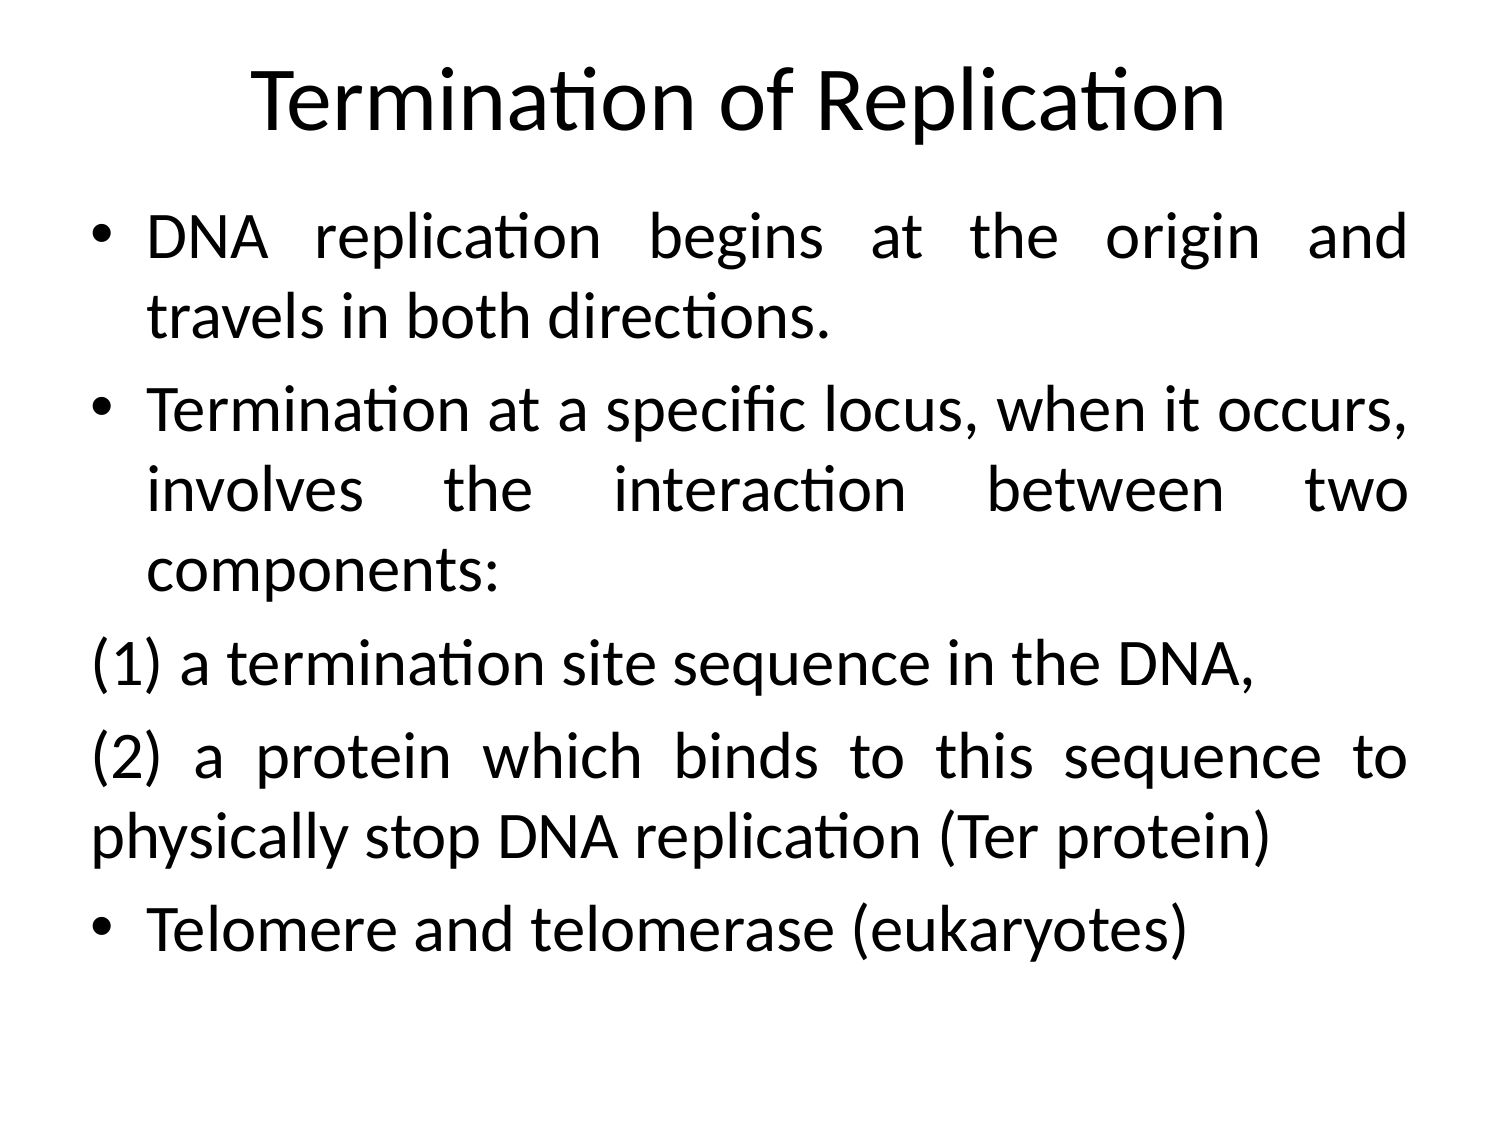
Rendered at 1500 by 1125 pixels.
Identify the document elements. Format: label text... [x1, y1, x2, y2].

list DNA replication begins at the origin and travels in both directions. Termination at a specific locus, when it occurs, involves the interaction between two components: (1) a termination site sequence in the DNA, (2) a protein which binds to this sequence to physically stop DNA replication (Ter protein) Telomere and telomerase (eukaryotes) [74, 184, 1426, 963]
title Termination of Replication [74, 0, 1426, 184]
